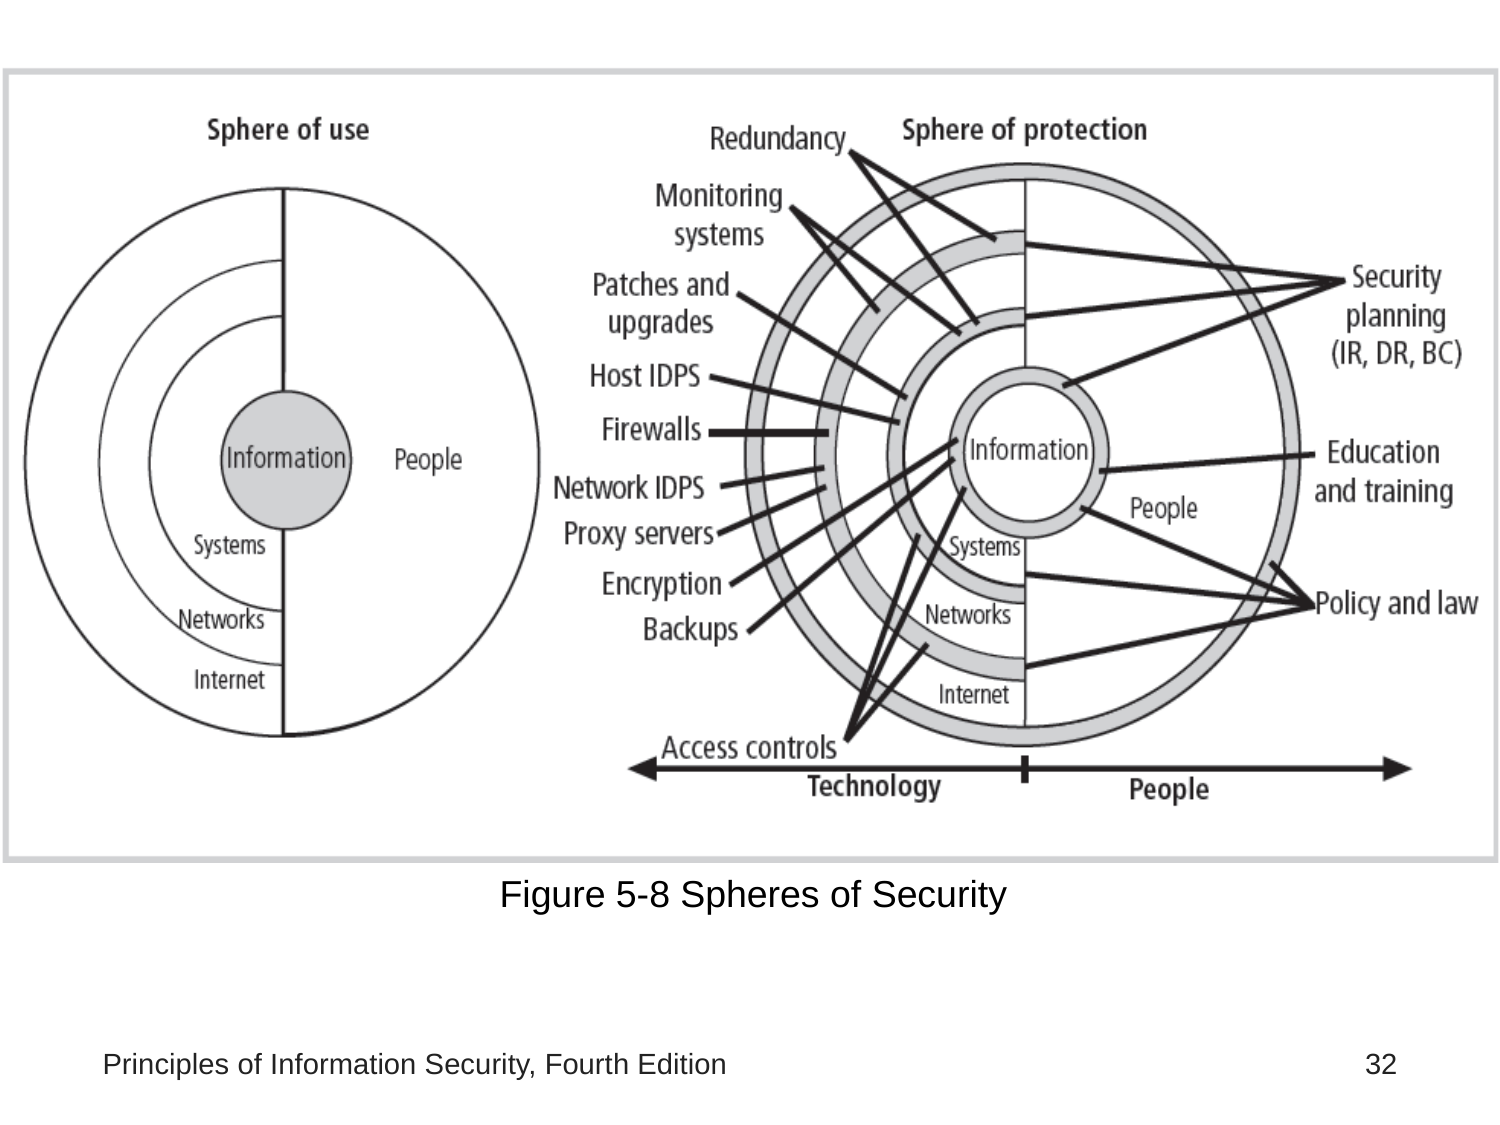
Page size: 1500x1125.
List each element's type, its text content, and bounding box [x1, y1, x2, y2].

slide_number 32 [1074, 1037, 1413, 1101]
picture [0, 62, 1500, 863]
footer Principles of Information Security, Fourth Edition [87, 1037, 1051, 1101]
text_box Figure 5-8 Spheres of Security [484, 872, 1023, 923]
